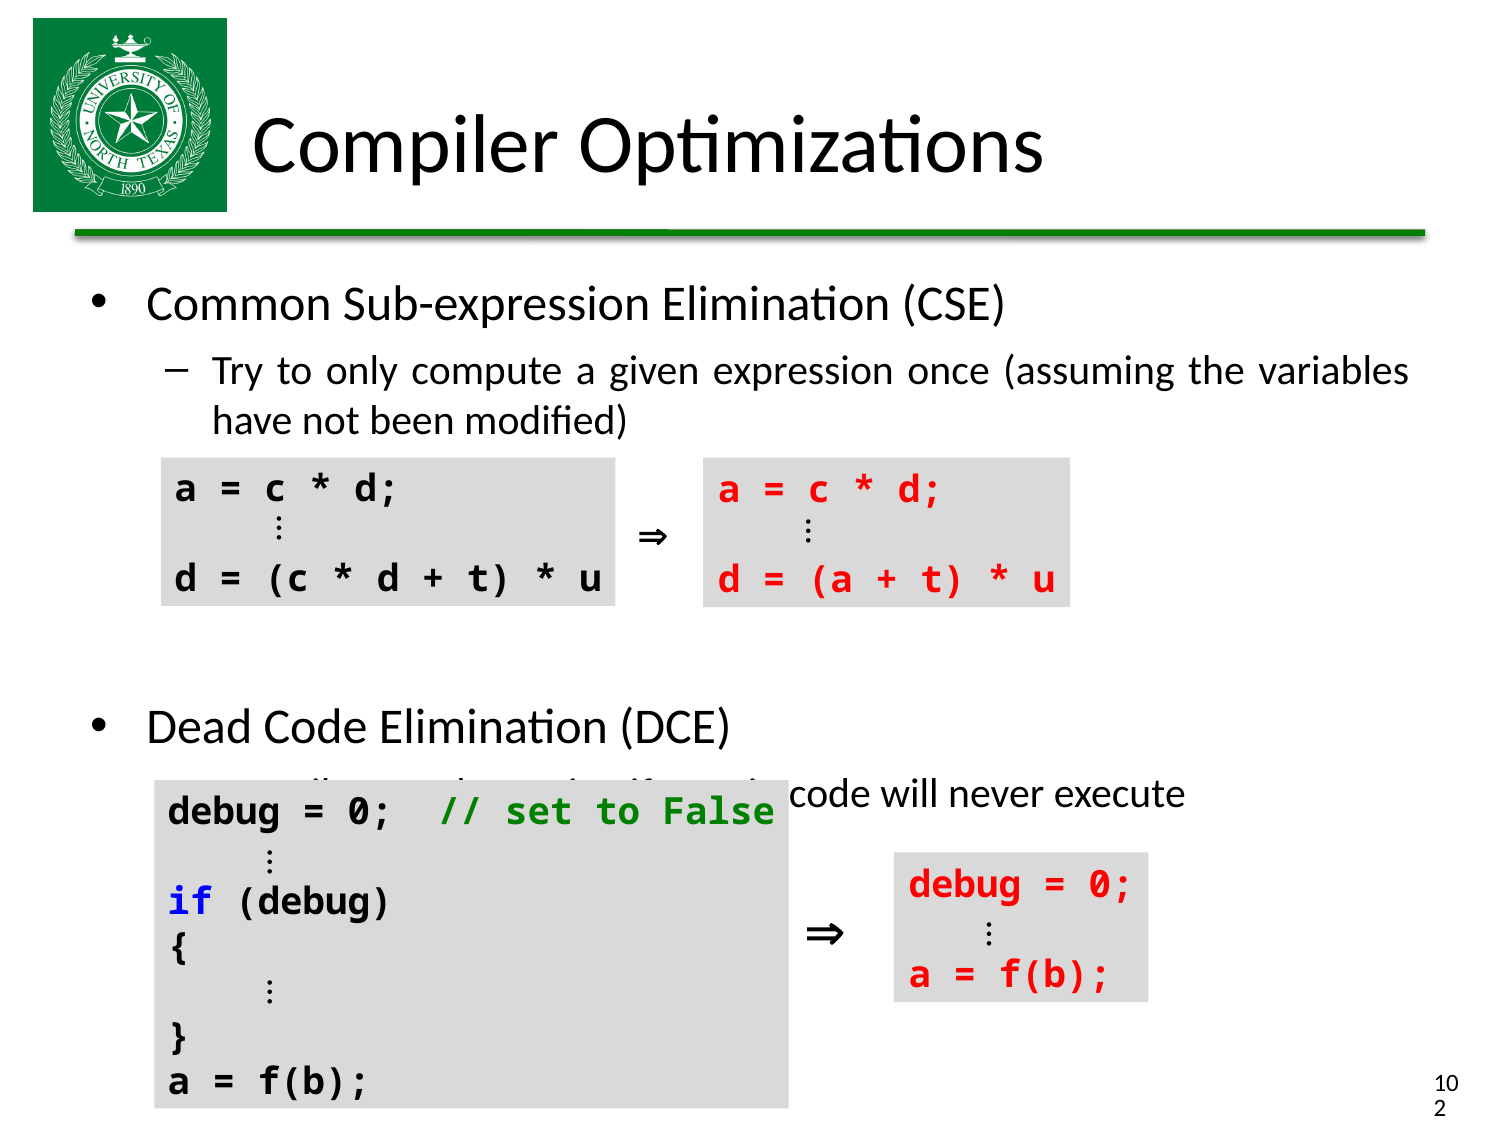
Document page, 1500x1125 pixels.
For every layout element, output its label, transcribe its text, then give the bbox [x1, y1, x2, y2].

picture [33, 17, 228, 212]
text_box … [252, 834, 313, 891]
text_box debug = 0; a = f(b); [893, 852, 1149, 1003]
text_box debug = 0; // set to False if (debug) { } a = f(b); [154, 780, 789, 1109]
slide_number 102 [1418, 1051, 1479, 1112]
list Common Sub-expression Elimination (CSE) Try to only compute a given expression once (assuming the variables have not been modified) Dead Code Elimination (DCE) Compiler can determine if certain code will never execute [75, 262, 1425, 1052]
text_box Þ [624, 503, 682, 562]
text_box … [791, 503, 852, 560]
text_box … [262, 501, 322, 557]
text_box … [252, 964, 313, 1021]
text_box a = c * d; d = (a + t) * u [703, 457, 1071, 608]
text_box Þ [791, 891, 859, 966]
text_box … [972, 906, 1032, 963]
text_box a = c * d; d = (c * d + t) * u [160, 457, 616, 606]
title Compiler Optimizations [237, 45, 1479, 233]
